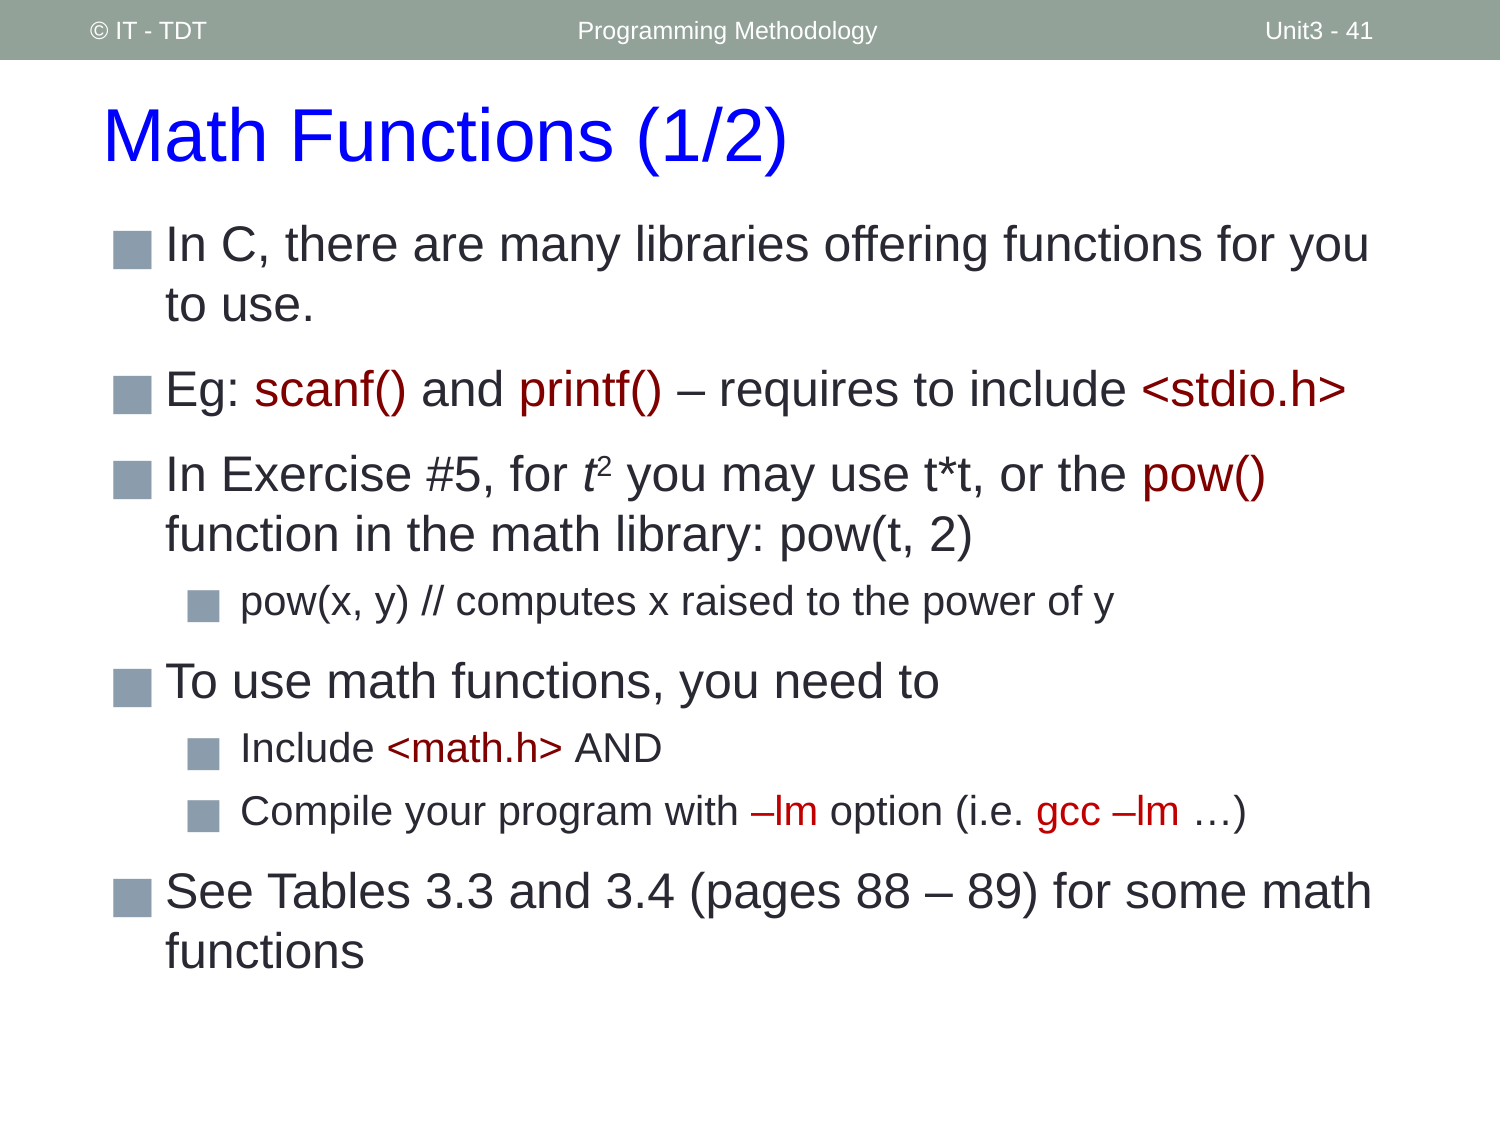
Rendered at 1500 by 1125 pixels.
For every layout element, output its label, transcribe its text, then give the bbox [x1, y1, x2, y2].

slide_number © IT - TDT [75, 3, 550, 57]
text_box In C, there are many libraries offering functions for you to use. Eg: scanf() and printf() – requires to include <stdio.h> In Exercise #5, for t2 you may use t*t, or the pow() function in the math library: pow(t, 2) pow(x, y) // computes x raised to the power of y To use math functions, you need to Include <math.h> AND Compile your program with –lm option (i.e. gcc –lm …) See Tables 3.3 and 3.4 (pages 88 – 89) for some math functions [94, 203, 1437, 1022]
slide_number Unit3 - ‹#› [1250, 3, 1425, 57]
footer Programming Methodology [562, 3, 1238, 57]
title Math Functions (1/2) [87, 75, 1425, 188]
